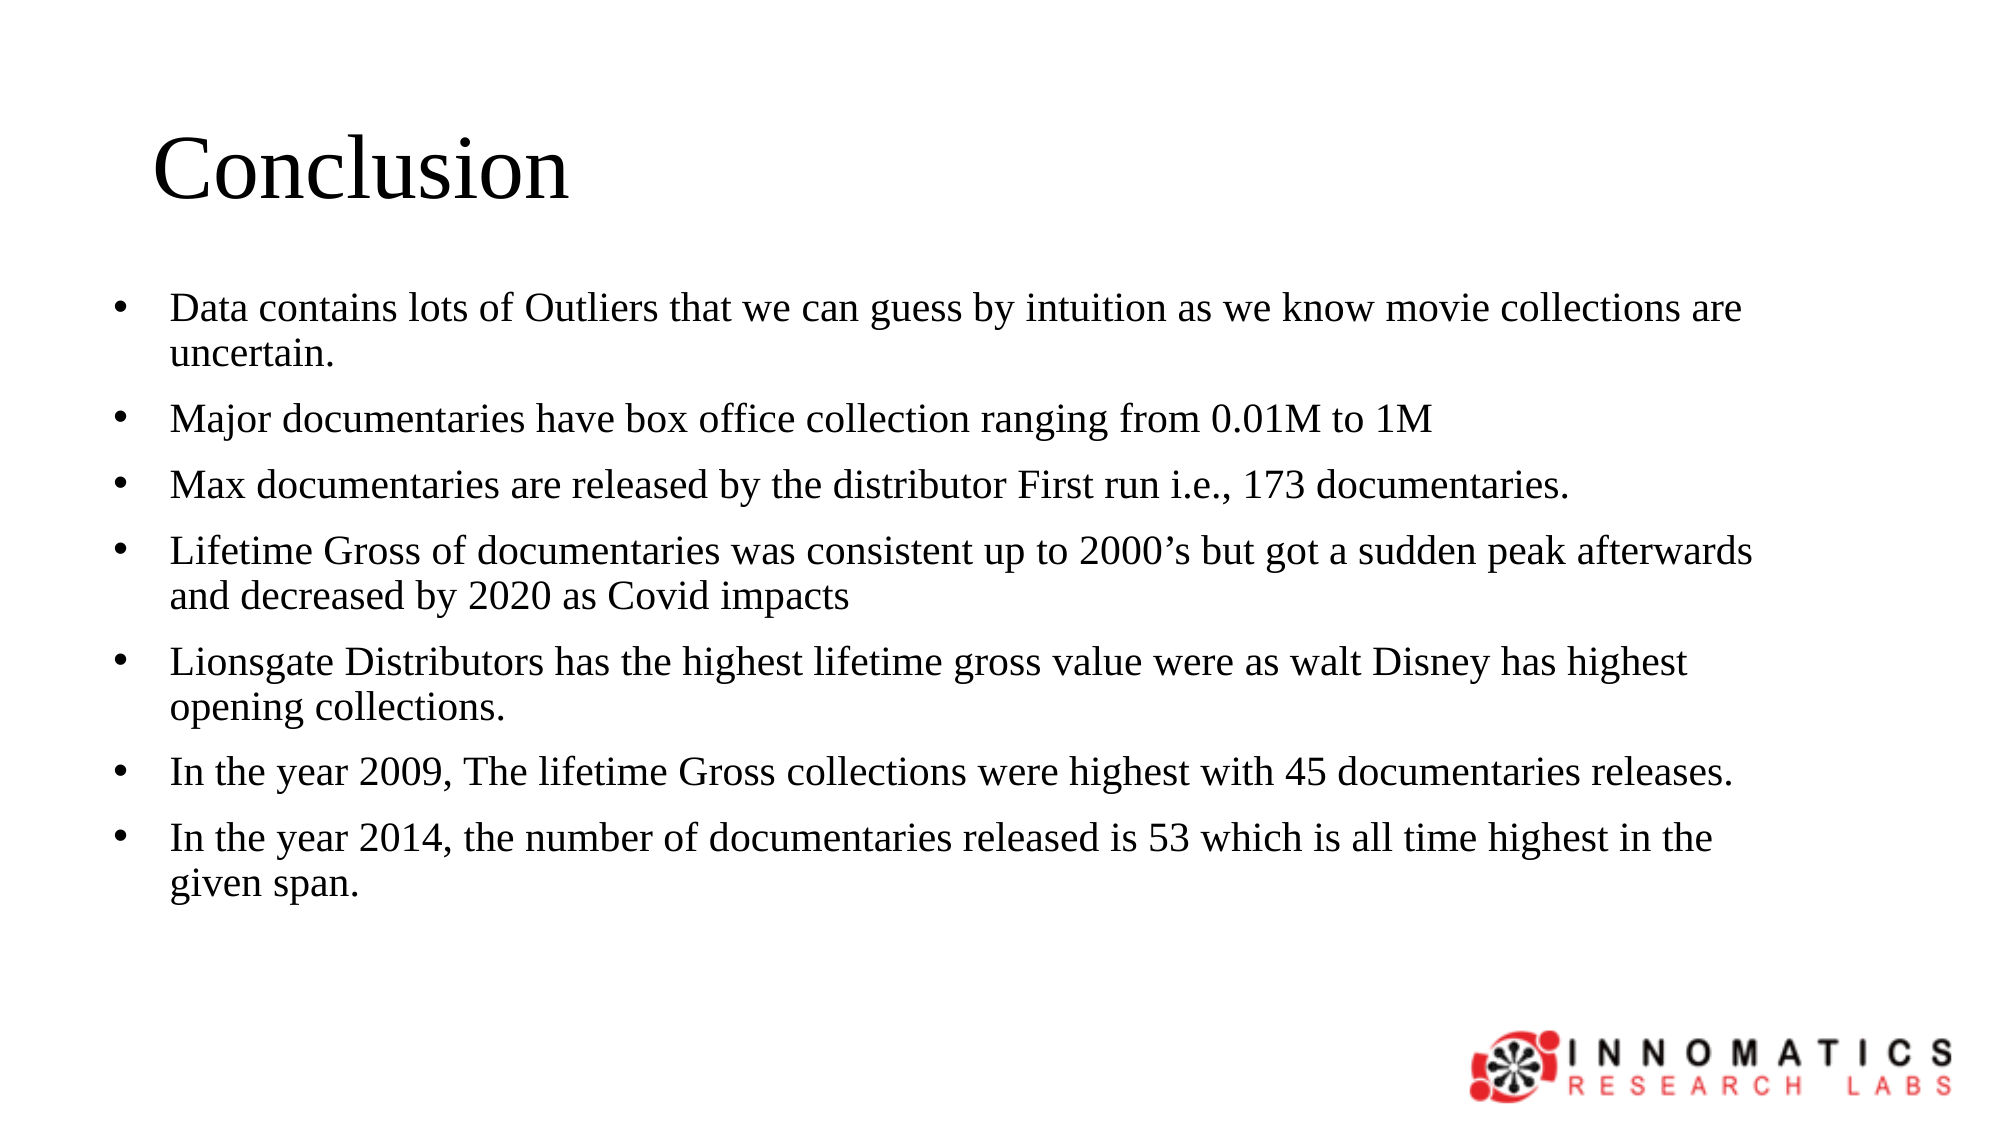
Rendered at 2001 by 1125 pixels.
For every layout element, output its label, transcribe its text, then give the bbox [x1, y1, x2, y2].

title Conclusion [137, 59, 1863, 278]
list Data contains lots of Outliers that we can guess by intuition as we know movie collections are uncertain. Major documentaries have box office collection ranging from 0.01M to 1M Max documentaries are released by the distributor First run i.e., 173 documentaries. Lifetime Gross of documentaries was consistent up to 2000’s but got a sudden peak afterwards and decreased by 2020 as Covid impacts Lionsgate Distributors has the highest lifetime gross value were as walt Disney has highest opening collections. In the year 2009, The lifetime Gross collections were highest with 45 documentaries releases. In the year 2014, the number of documentaries released is 53 which is all time highest in the given span. [79, 222, 1805, 1004]
picture [1445, 1014, 1975, 1125]
